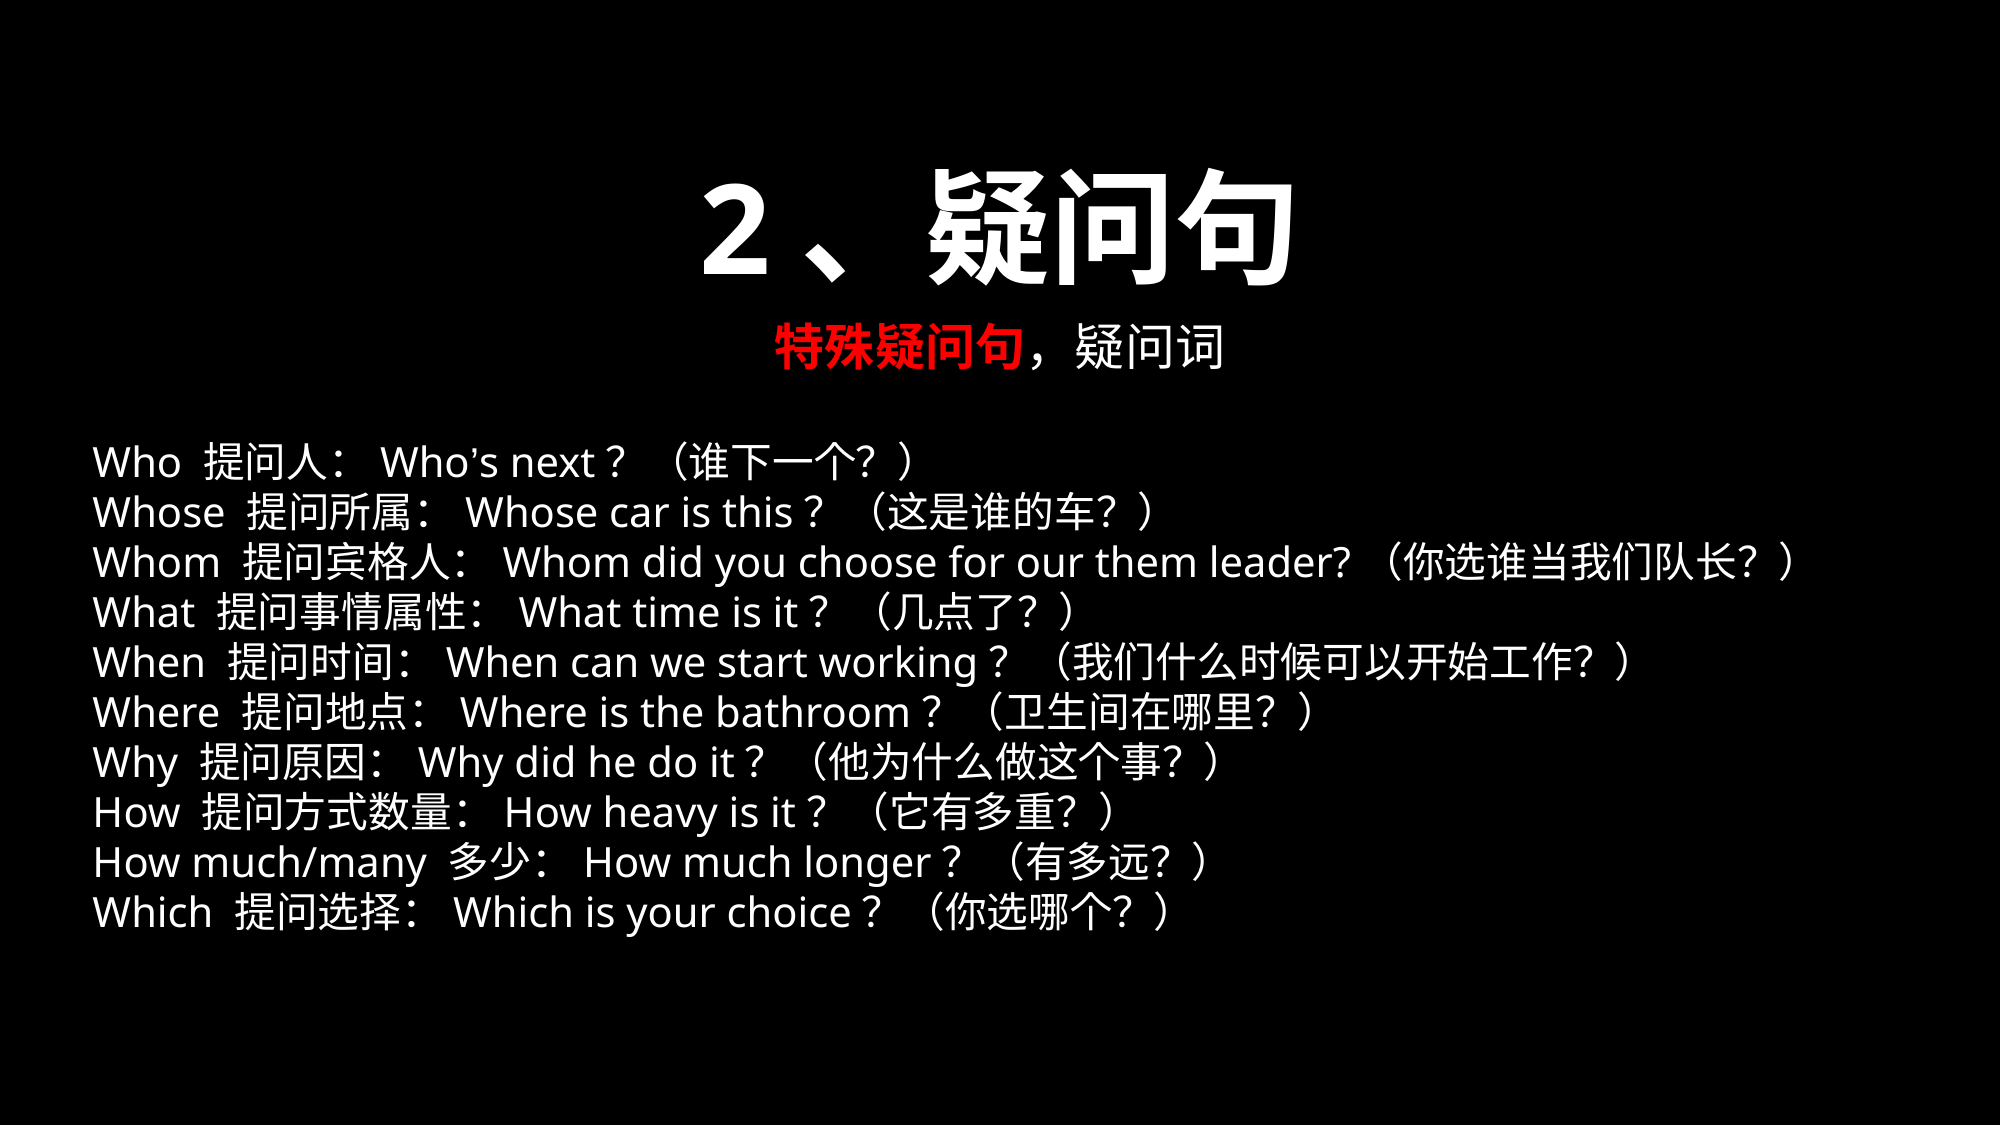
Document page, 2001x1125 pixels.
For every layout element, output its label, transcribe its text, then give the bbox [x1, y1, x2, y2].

text_box 2、疑问句 [684, 141, 1316, 307]
text_box 特殊疑问句，疑问词 Who 提问人：Who’s next？（谁下一个？） Whose 提问所属：Whose car is this？（这是谁的车？） Whom 提问宾格人：Whom did you choose for our them leader?（你选谁当我们队长？） What 提问事情属性：What time is it？（几点了？） When 提问时间：When can we start working？（我们什么时候可以开始工作？） Where 提问地点：Where is the bathroom？（卫生间在哪里？） Why 提问原因：Why did he do it？（他为什么做这个事？） How 提问方式数量：How heavy is it？（它有多重？） How much/many 多少：How much longer？（有多远？） Which 提问选择：Which is your choice？（你选哪个？） [77, 308, 1922, 944]
